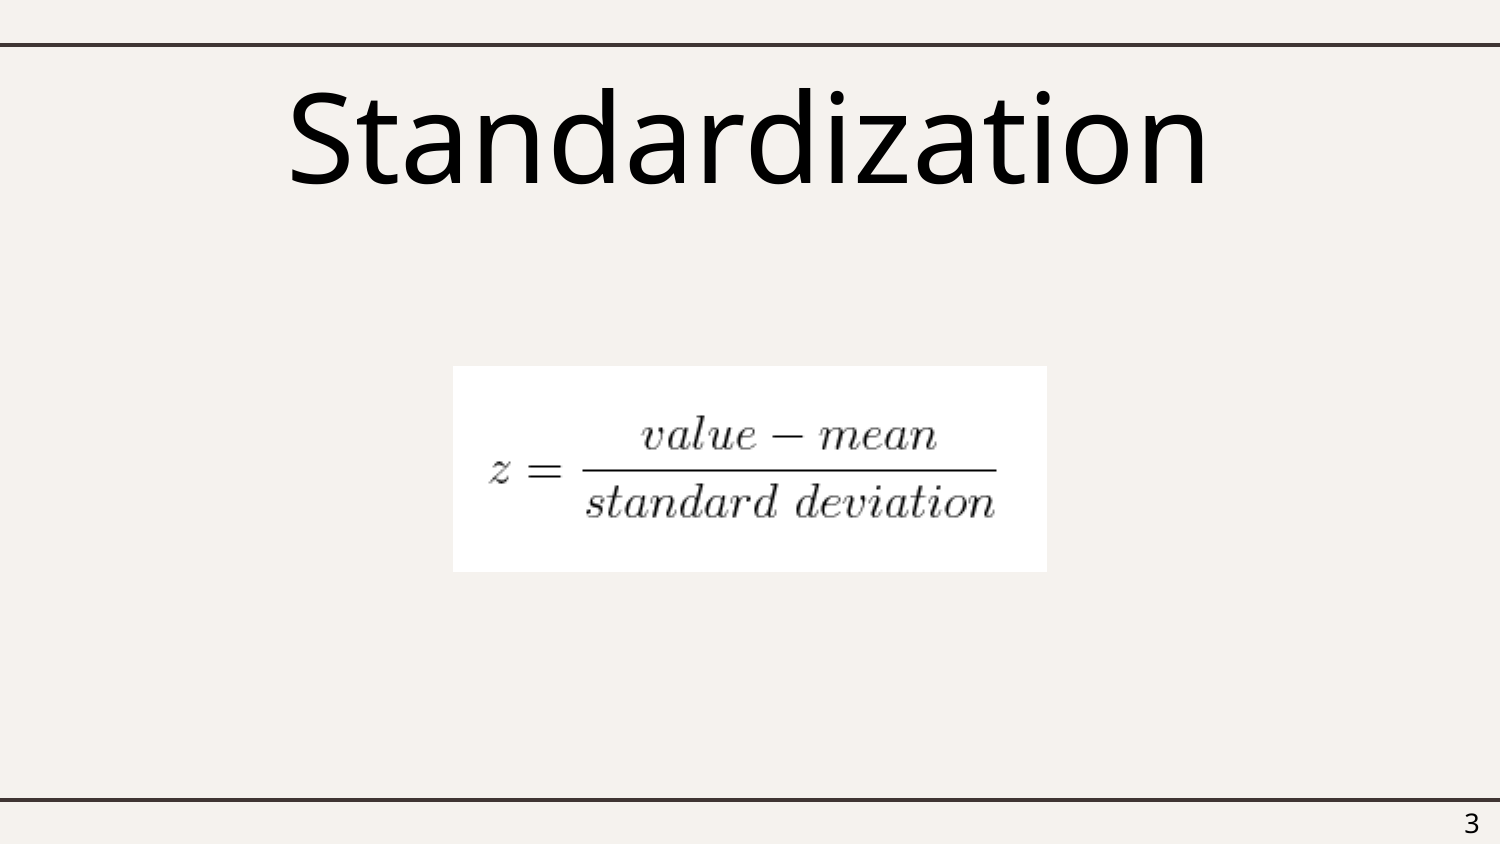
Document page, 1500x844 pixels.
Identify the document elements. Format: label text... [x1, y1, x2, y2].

slide_number 3 [1404, 791, 1495, 844]
picture [453, 366, 1047, 573]
title Standardization [116, 43, 1383, 192]
